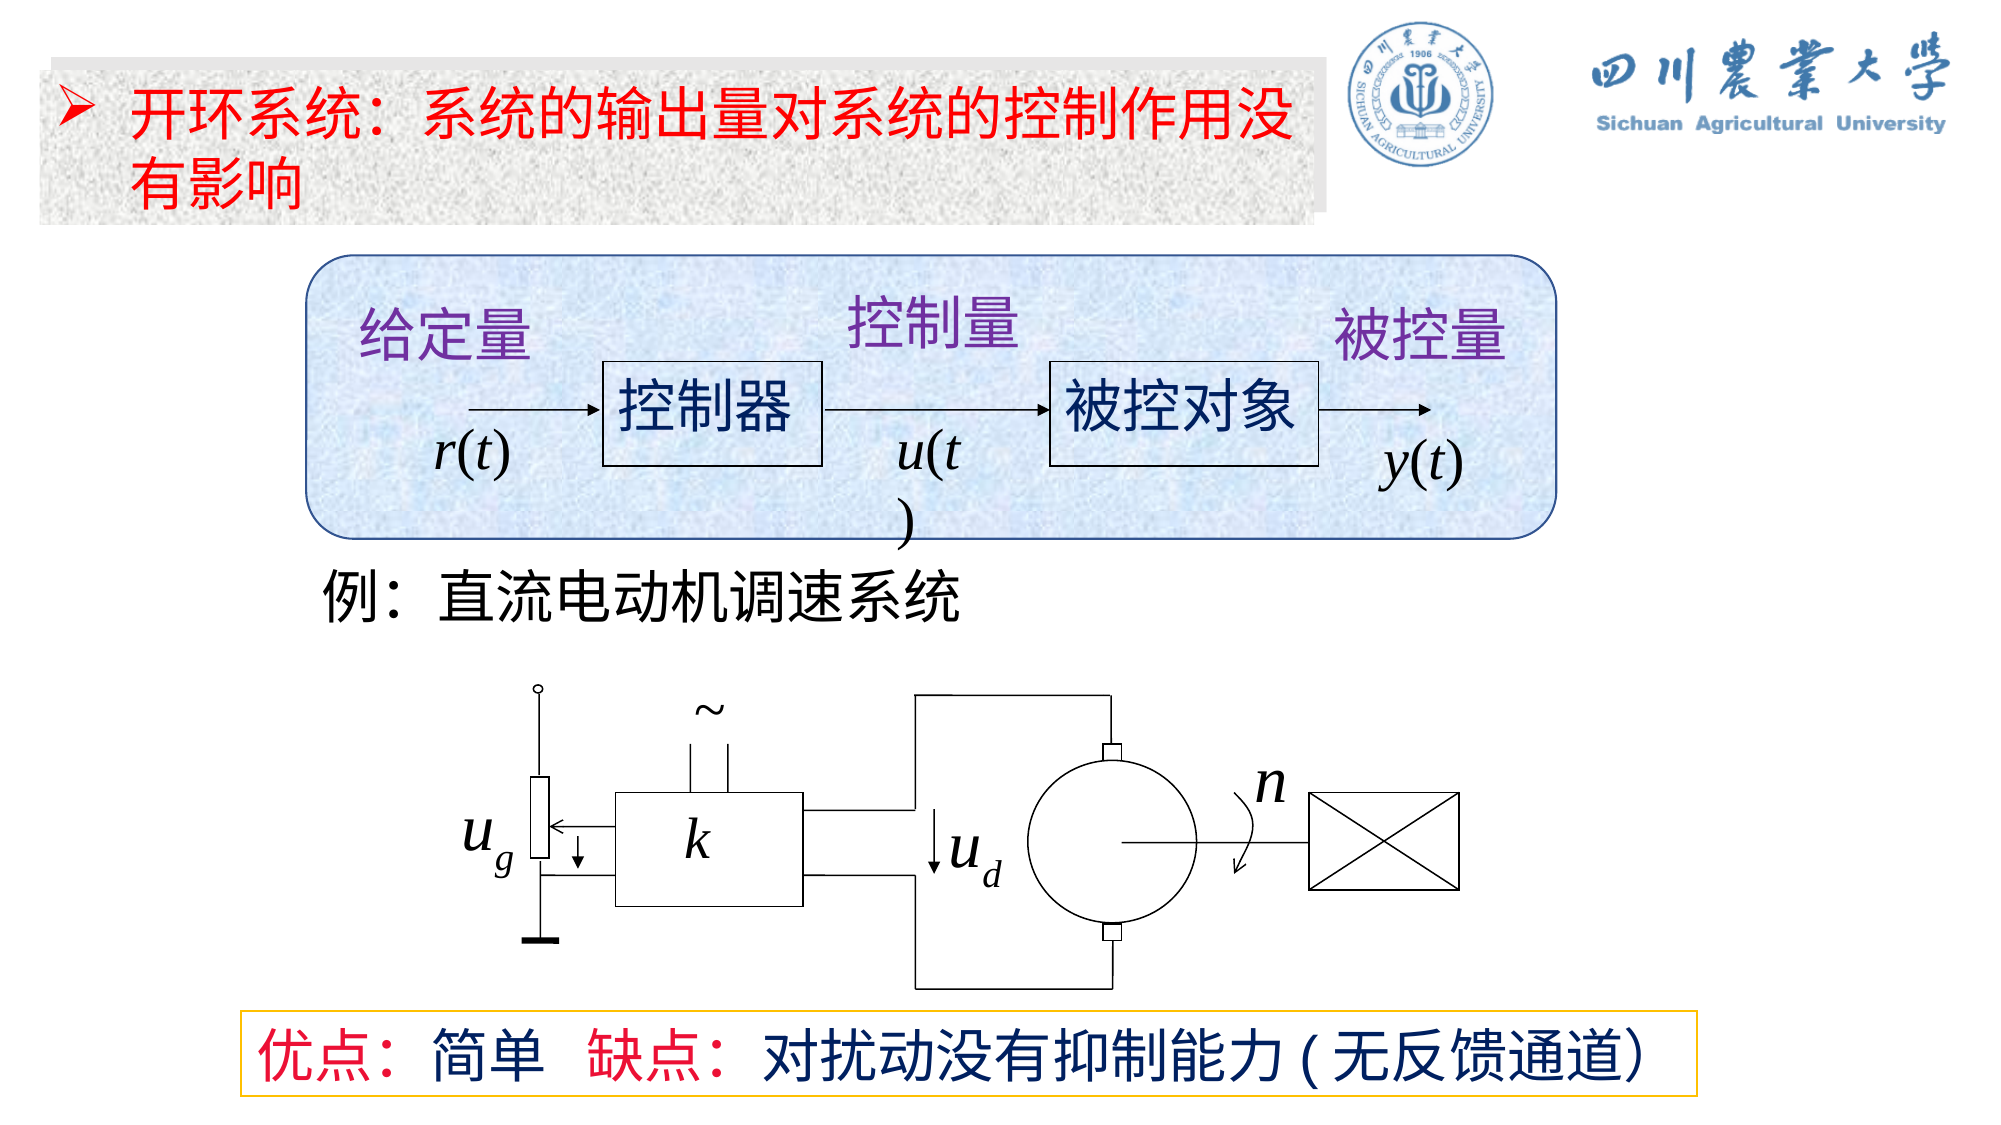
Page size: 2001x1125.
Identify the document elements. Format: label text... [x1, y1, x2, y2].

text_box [343, 278, 1557, 494]
text_box 例：直流电动机调速系统 [306, 552, 1007, 638]
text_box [446, 664, 1460, 990]
text_box 开环系统：系统的输出量对系统的控制作用没有影响 [39, 70, 1315, 225]
text_box [305, 254, 1558, 540]
text_box 优点：简单 缺点：对扰动没有抑制能力(无反馈通道） [240, 1010, 1698, 1097]
